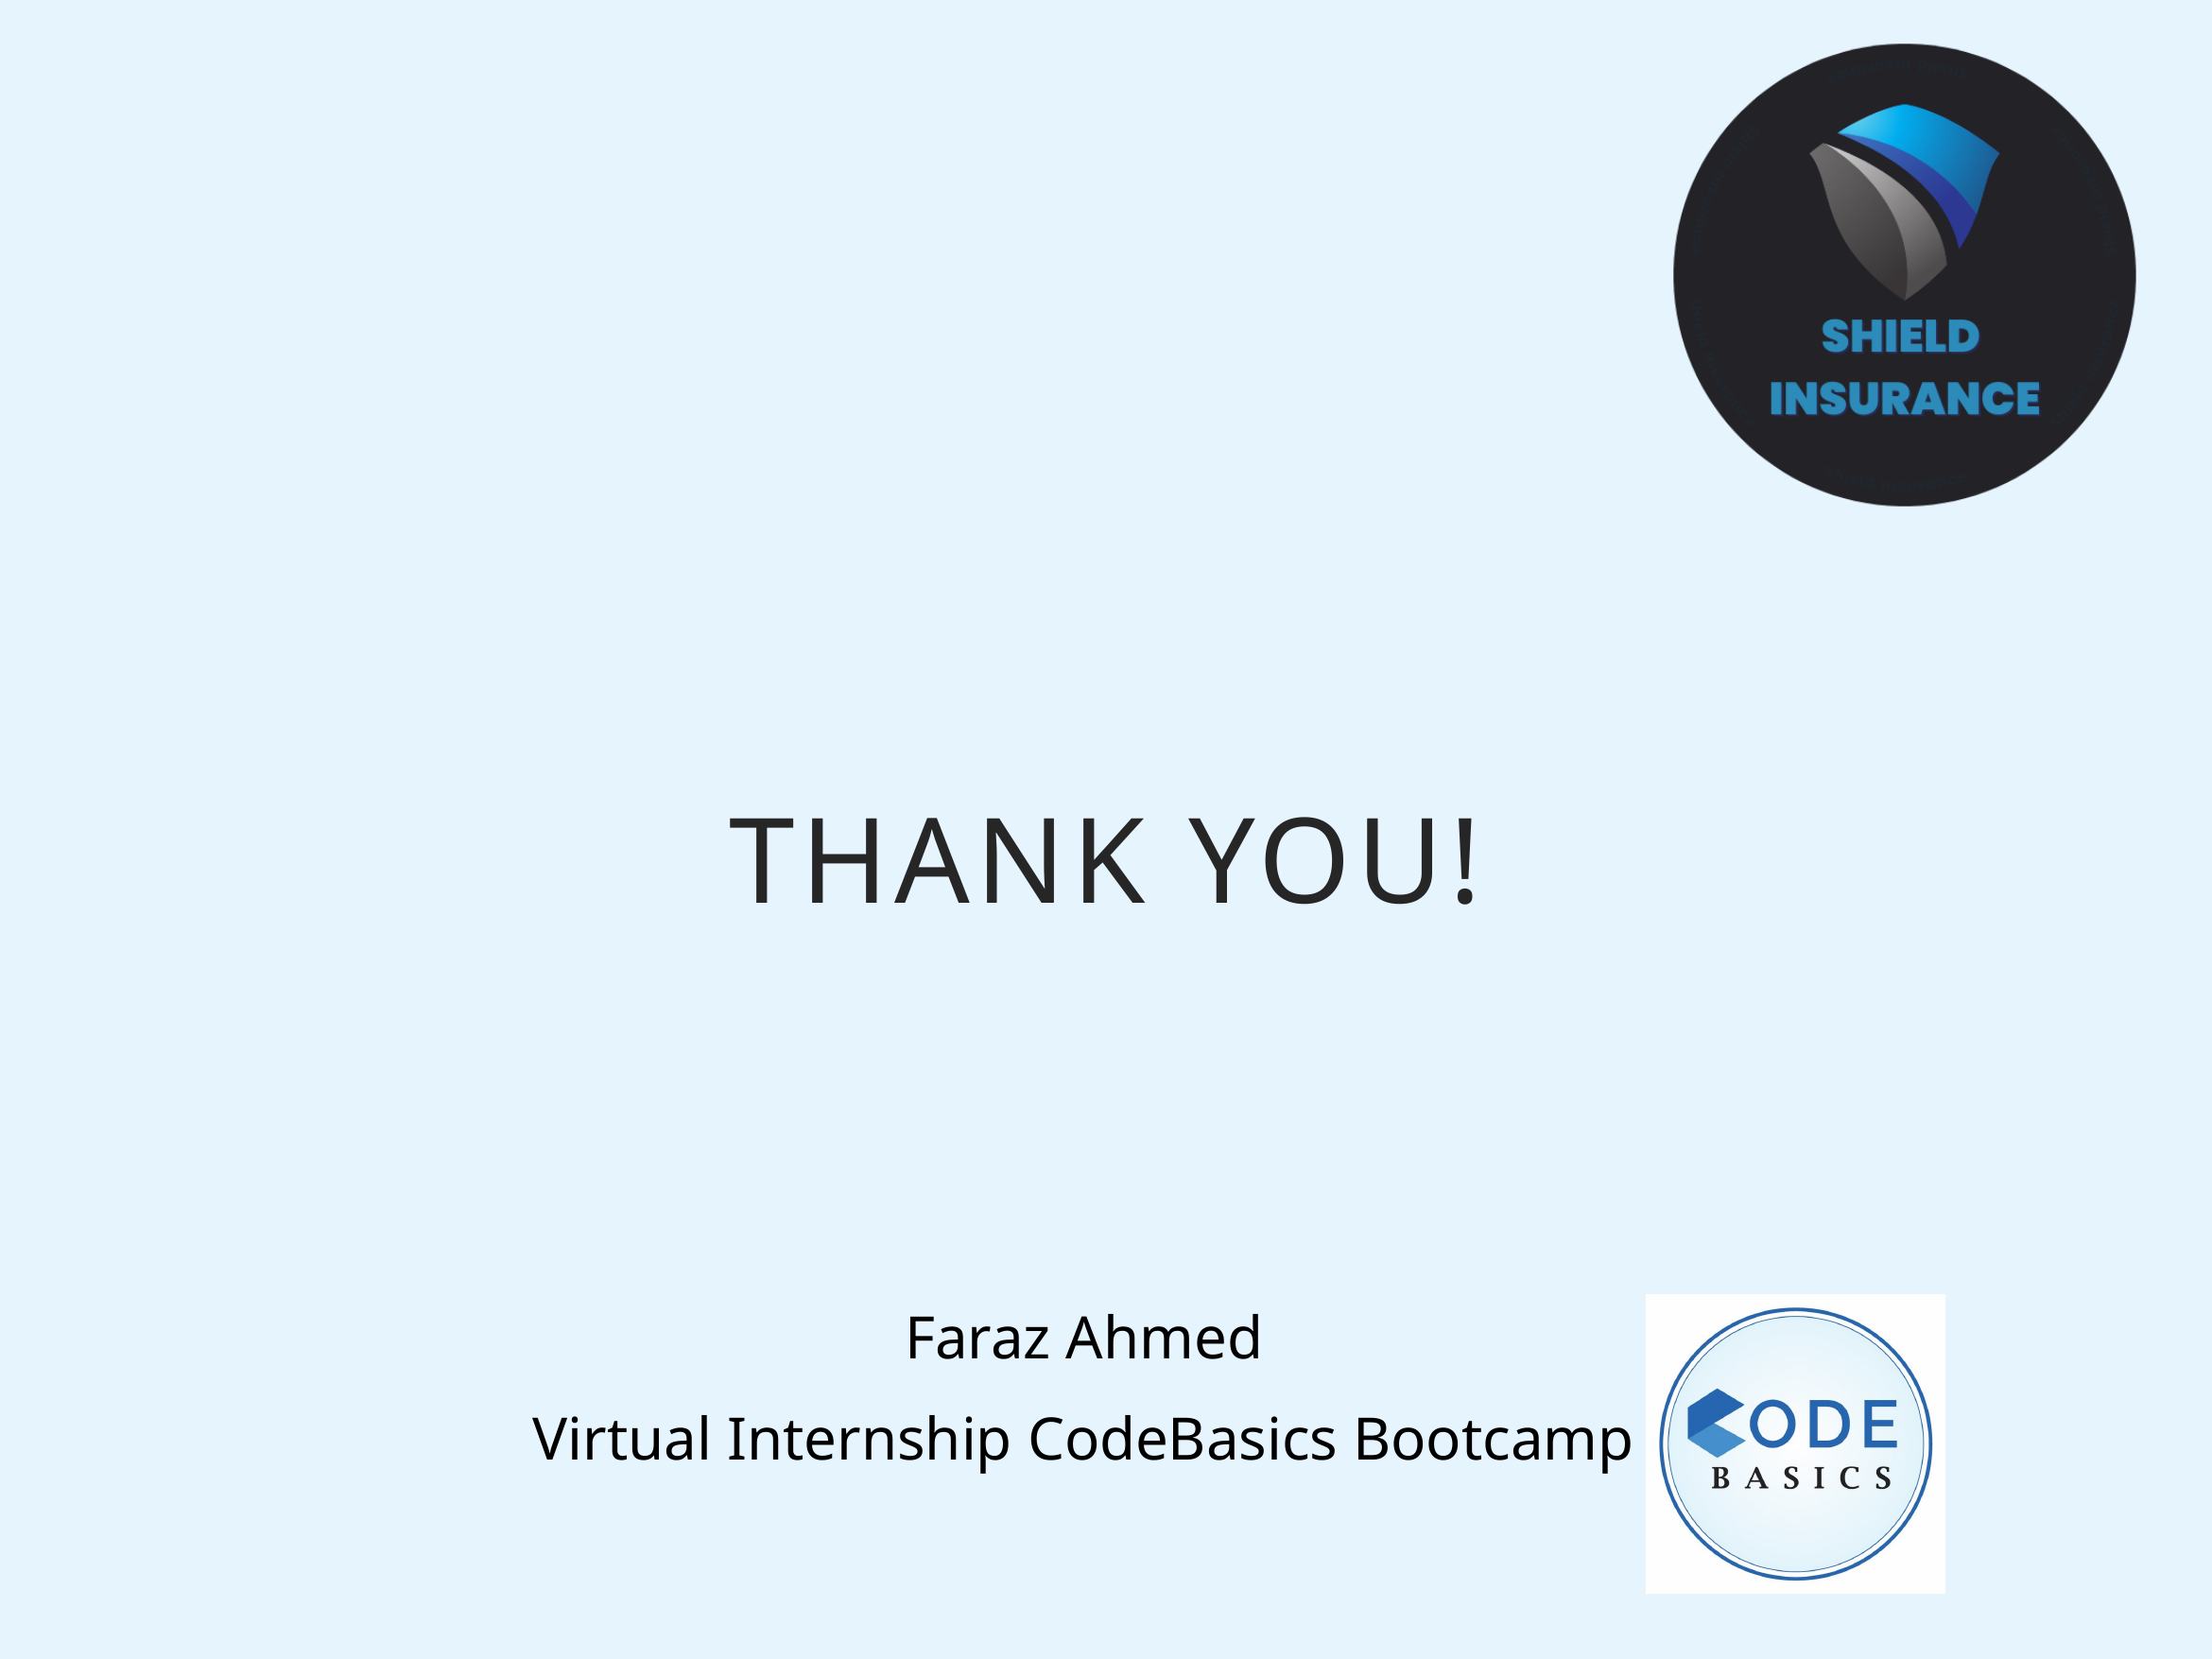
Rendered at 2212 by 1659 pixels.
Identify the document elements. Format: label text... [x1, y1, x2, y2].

picture [1646, 1294, 1945, 1594]
subtitle Faraz Ahmed Virtual Internship CodeBasics Bootcamp [467, 1293, 1702, 1594]
title Thank You! [264, 540, 1948, 1190]
picture [1652, 23, 2157, 528]
